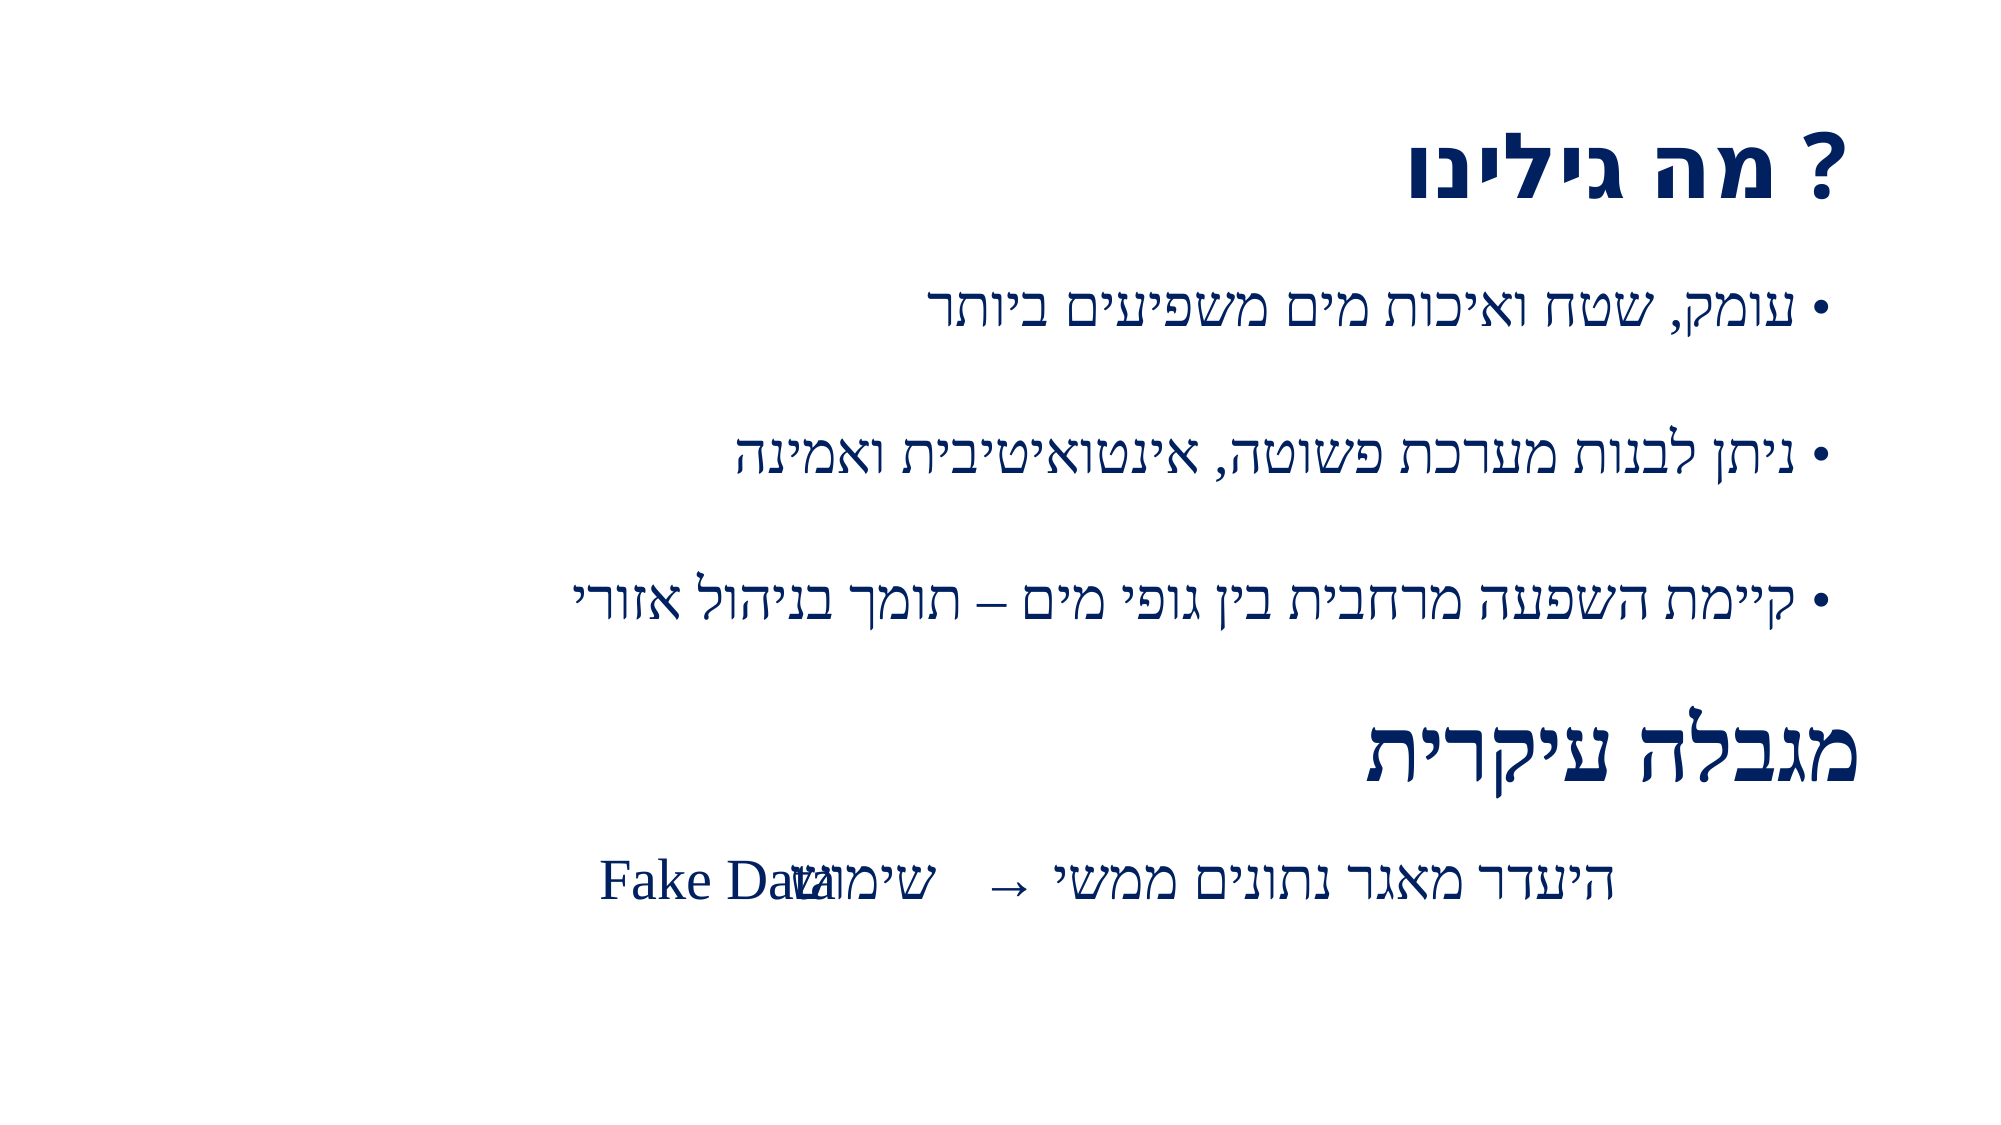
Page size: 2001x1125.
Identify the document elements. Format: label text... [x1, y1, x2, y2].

text_box Fake Data [165, 833, 852, 919]
text_box היעדר מאגר נתונים ממשי → שימוש [852, 833, 1662, 919]
title מה גילינו ? [137, 59, 1863, 278]
text_box מגבלה עיקרית [275, 682, 1878, 917]
list • עומק, שטח ואיכות מים משפיעים ביותר • ניתן לבנות מערכת פשוטה, אינטואיטיבית ואמינה • קיימת השפעה מרחבית בין גופי מים – תומך בניהול אזורי [122, 205, 1848, 920]
